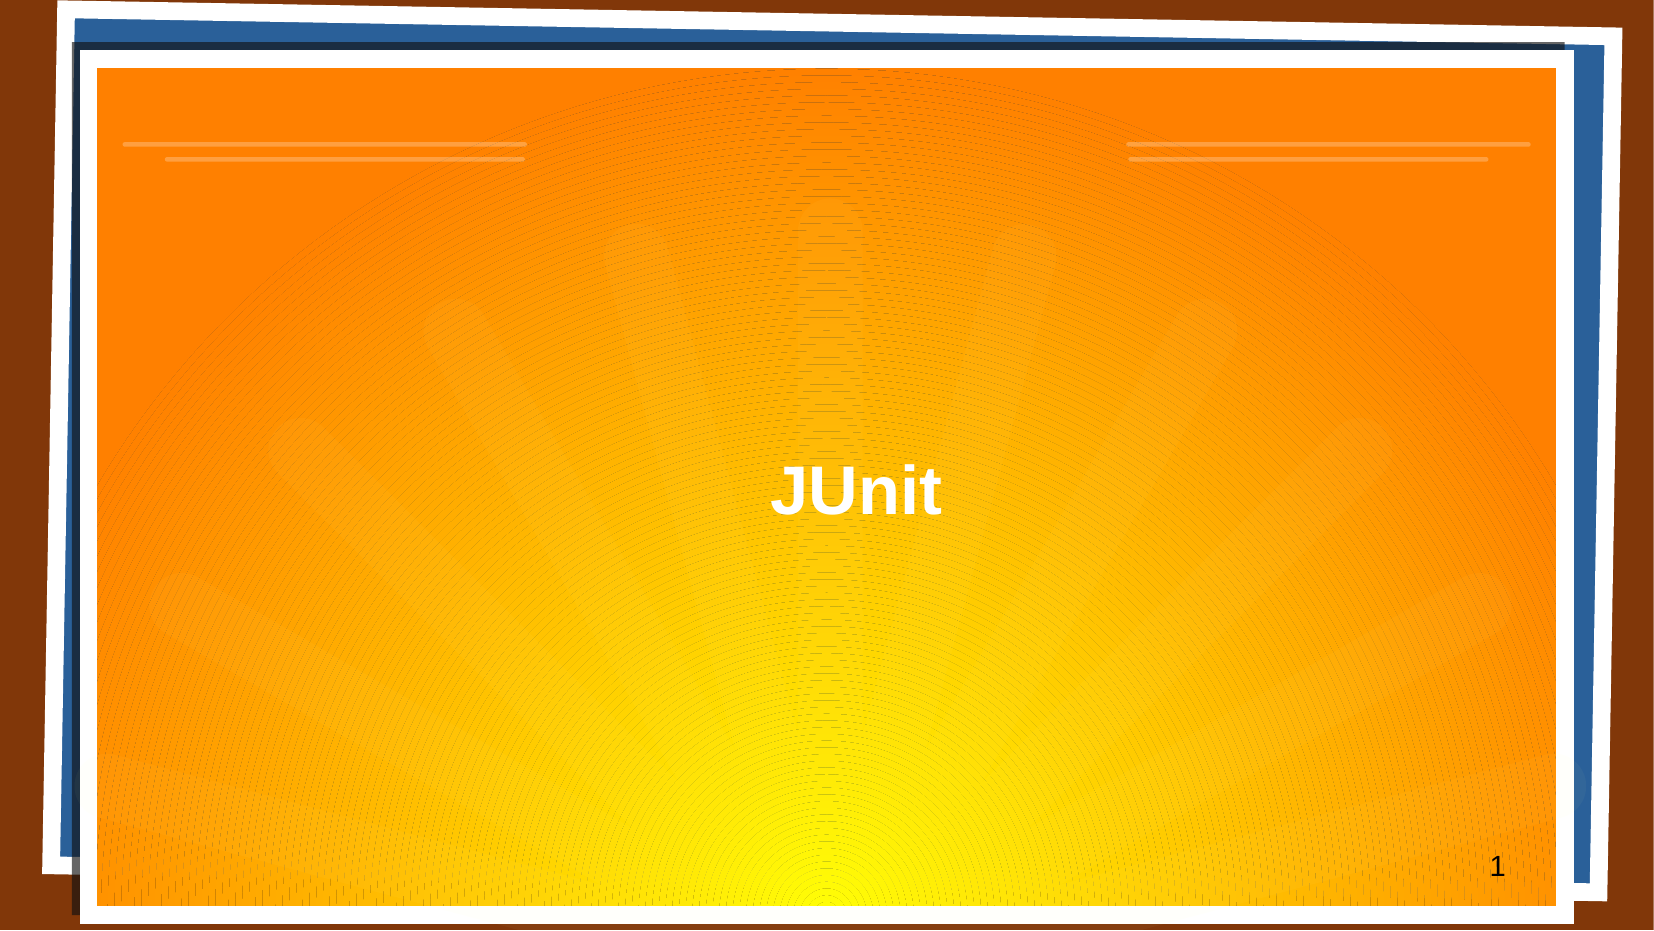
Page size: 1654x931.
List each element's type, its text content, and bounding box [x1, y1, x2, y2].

title JUnit [561, 413, 1152, 561]
slide_number 1 [1151, 847, 1506, 912]
